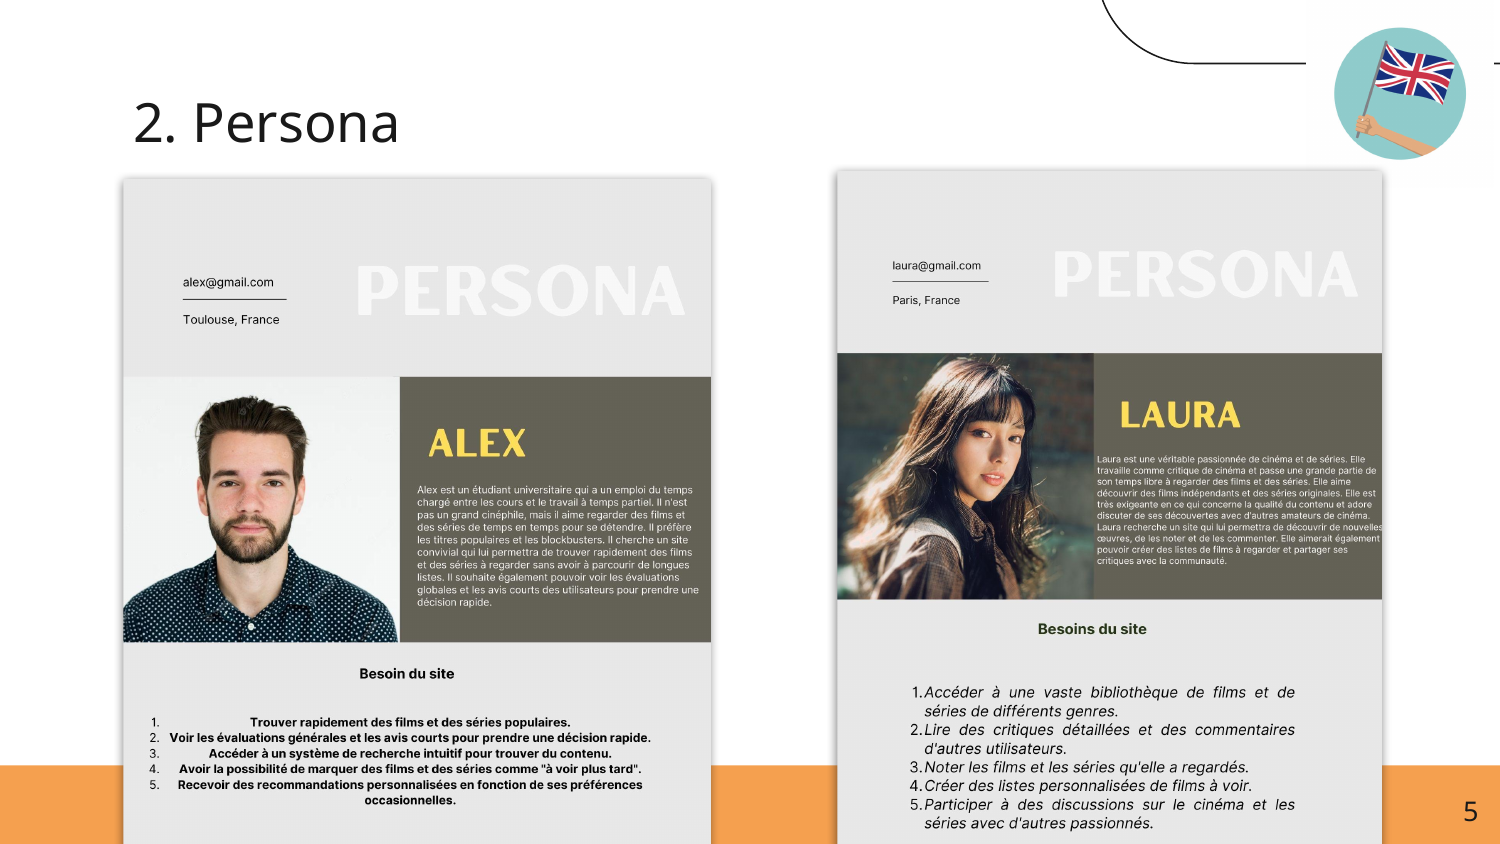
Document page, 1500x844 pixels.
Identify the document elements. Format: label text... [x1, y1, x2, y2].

picture [123, 178, 712, 844]
title 2. Persona [118, 72, 644, 178]
slide_number ‹#› [1403, 779, 1494, 844]
picture [837, 0, 1494, 844]
